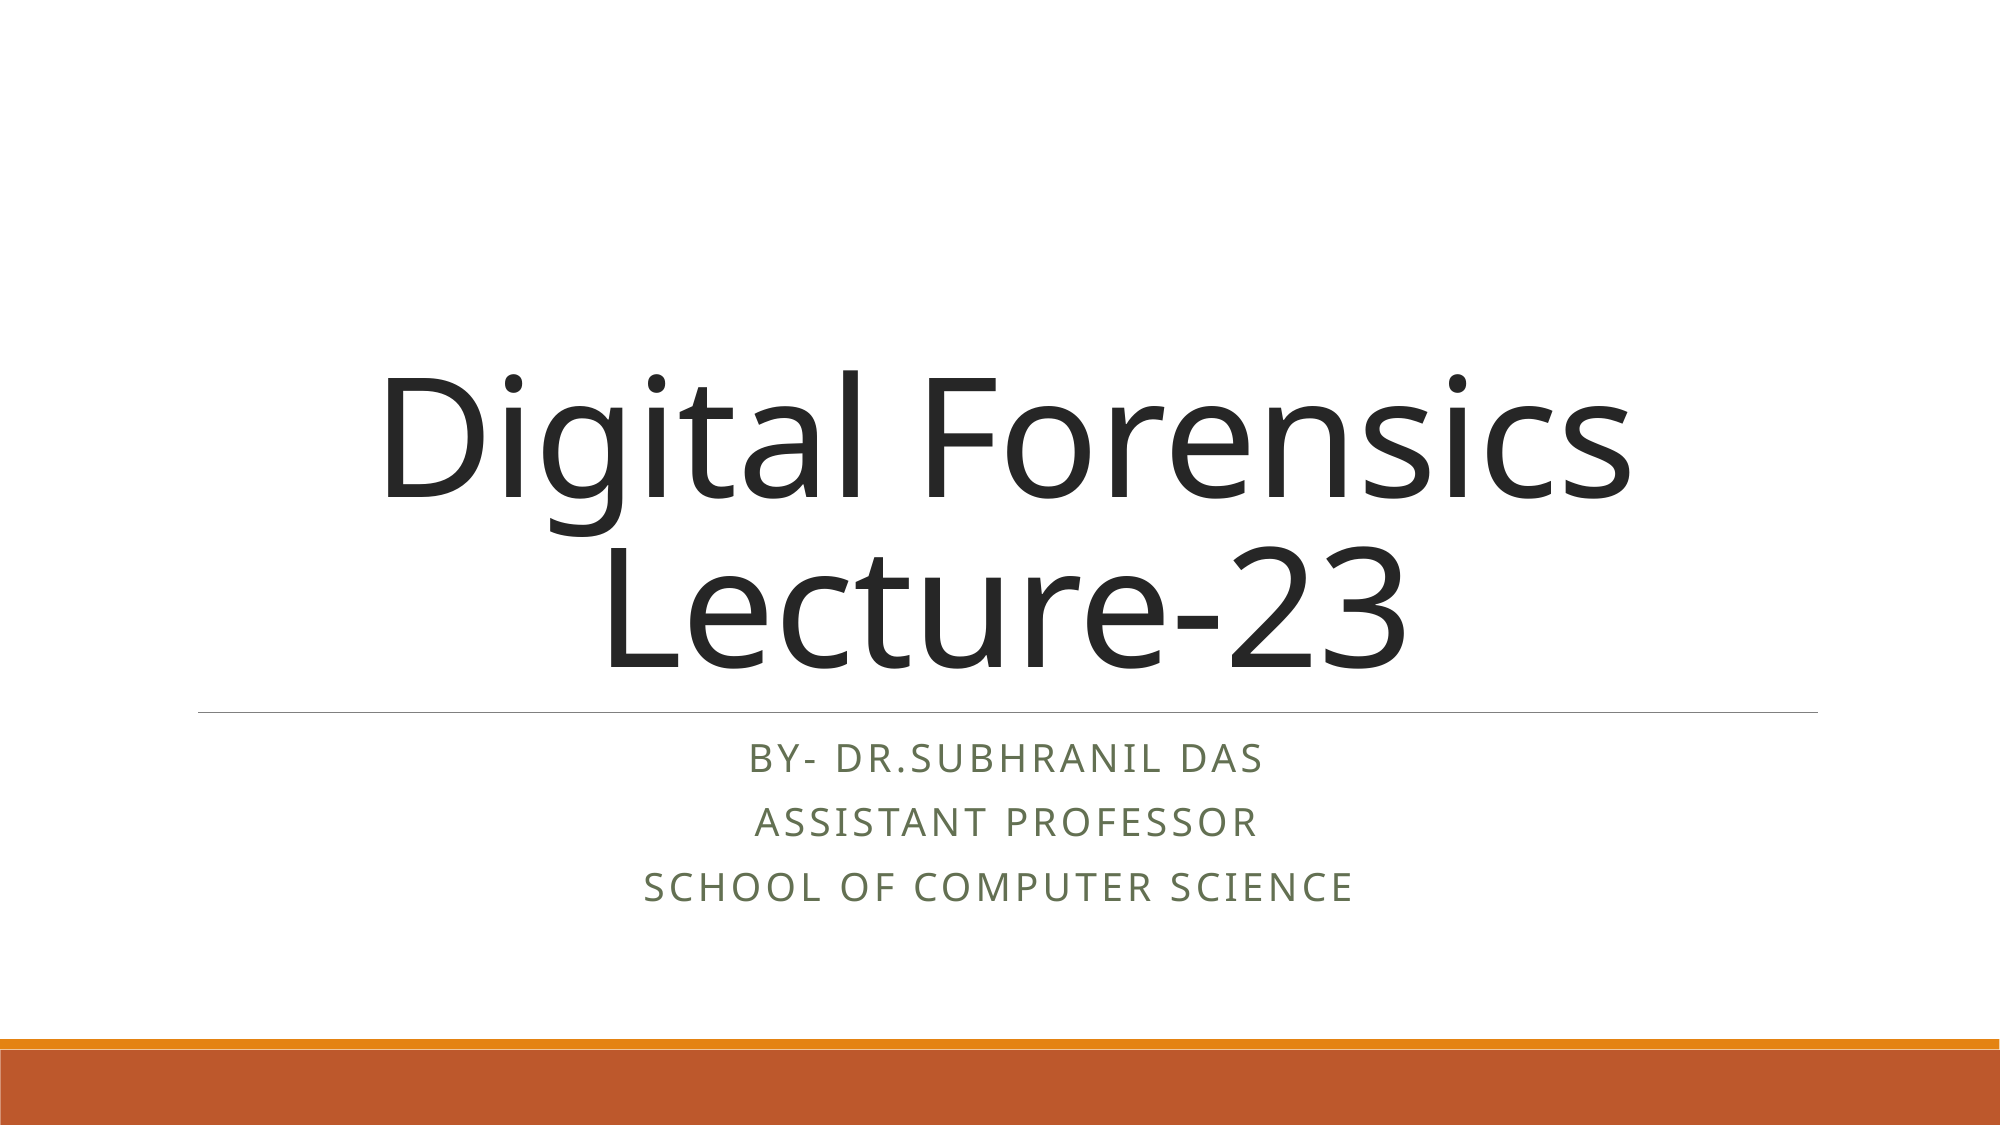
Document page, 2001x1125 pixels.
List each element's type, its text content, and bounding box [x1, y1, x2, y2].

subtitle By- Dr.subhranil Das Assistant Professor School of computer Science [180, 730, 1831, 919]
title Digital Forensics Lecture-23 [180, 124, 1830, 710]
